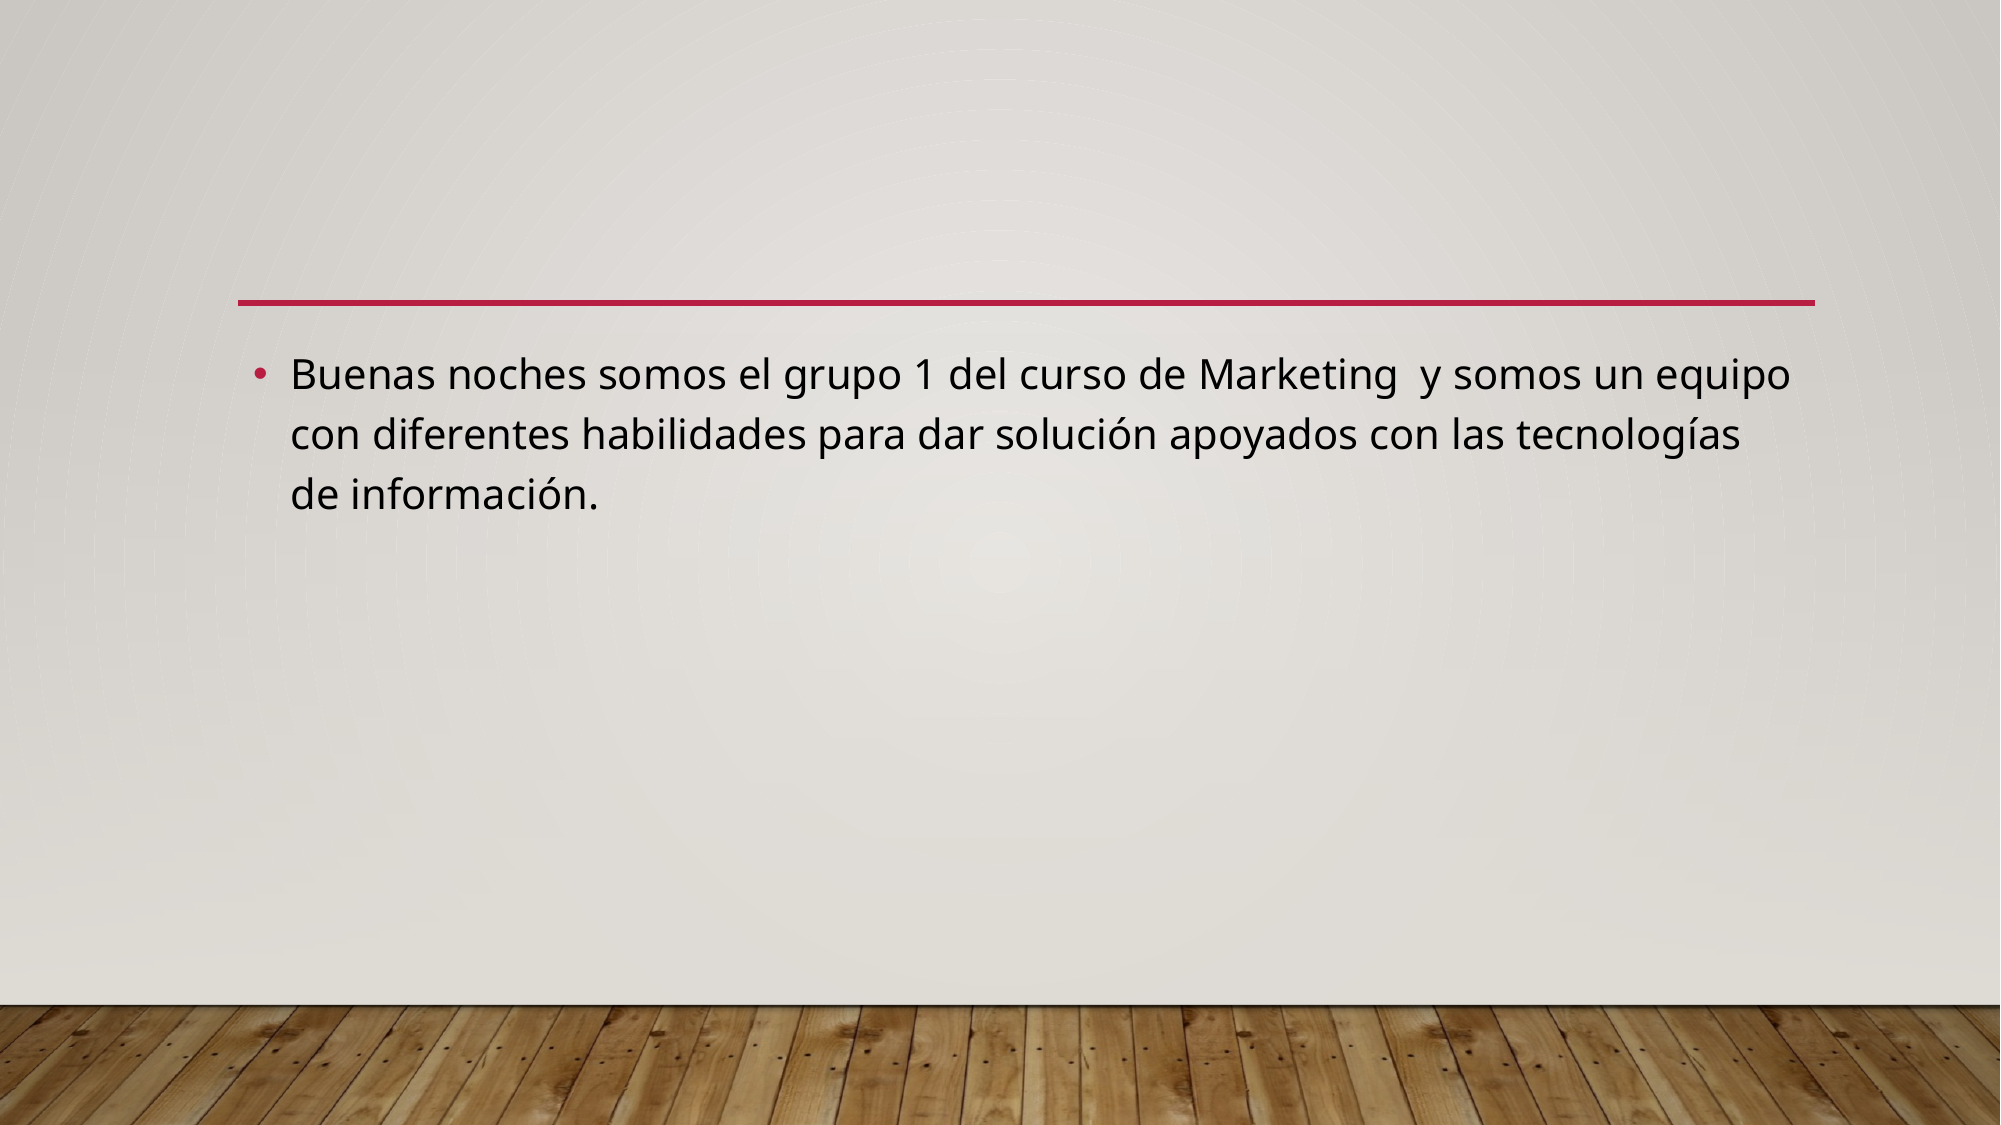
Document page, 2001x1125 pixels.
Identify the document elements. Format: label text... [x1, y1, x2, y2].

picture [0, 1005, 2000, 1125]
list Buenas noches somos el grupo 1 del curso de Marketing y somos un equipo con diferentes habilidades para dar solución apoyados con las tecnologías de información. [238, 330, 1814, 897]
